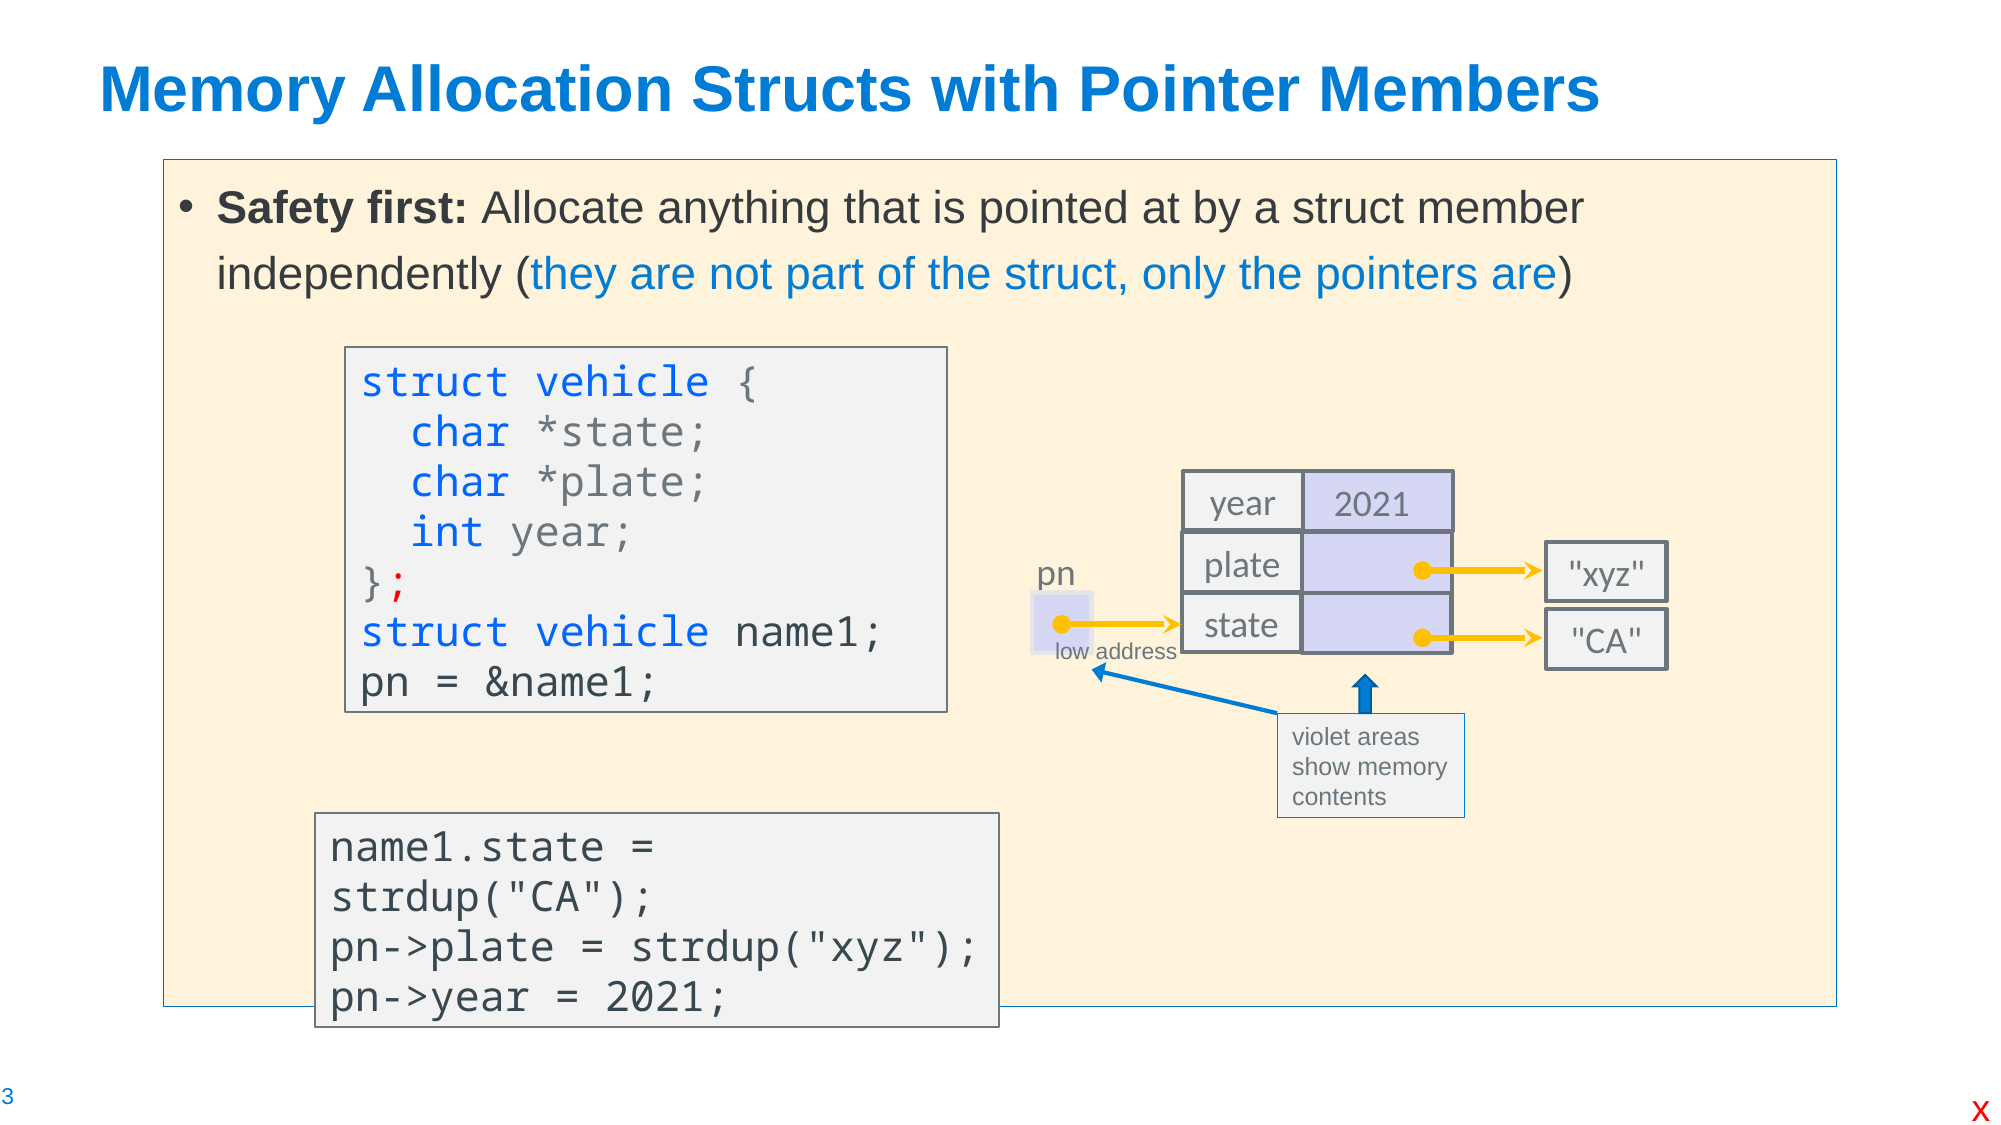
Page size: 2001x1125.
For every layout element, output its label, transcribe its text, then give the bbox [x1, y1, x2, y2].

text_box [996, 470, 1667, 673]
text_box struct vehicle { char *state; char *plate; int year; }; struct vehicle name1; pn = &name1; [345, 347, 947, 713]
text_box x [1956, 1076, 2000, 1125]
title Memory Allocation Structs with Pointer Members [84, 52, 1810, 133]
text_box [1091, 669, 1465, 820]
list Safety first: Allocate anything that is pointed at by a struct member independently (they are not part of the struct, only the pointers are) [163, 159, 1837, 1007]
text_box name1.state = strdup("CA"); pn->plate = strdup("xyz"); pn->year = 2021; [315, 812, 1000, 1028]
